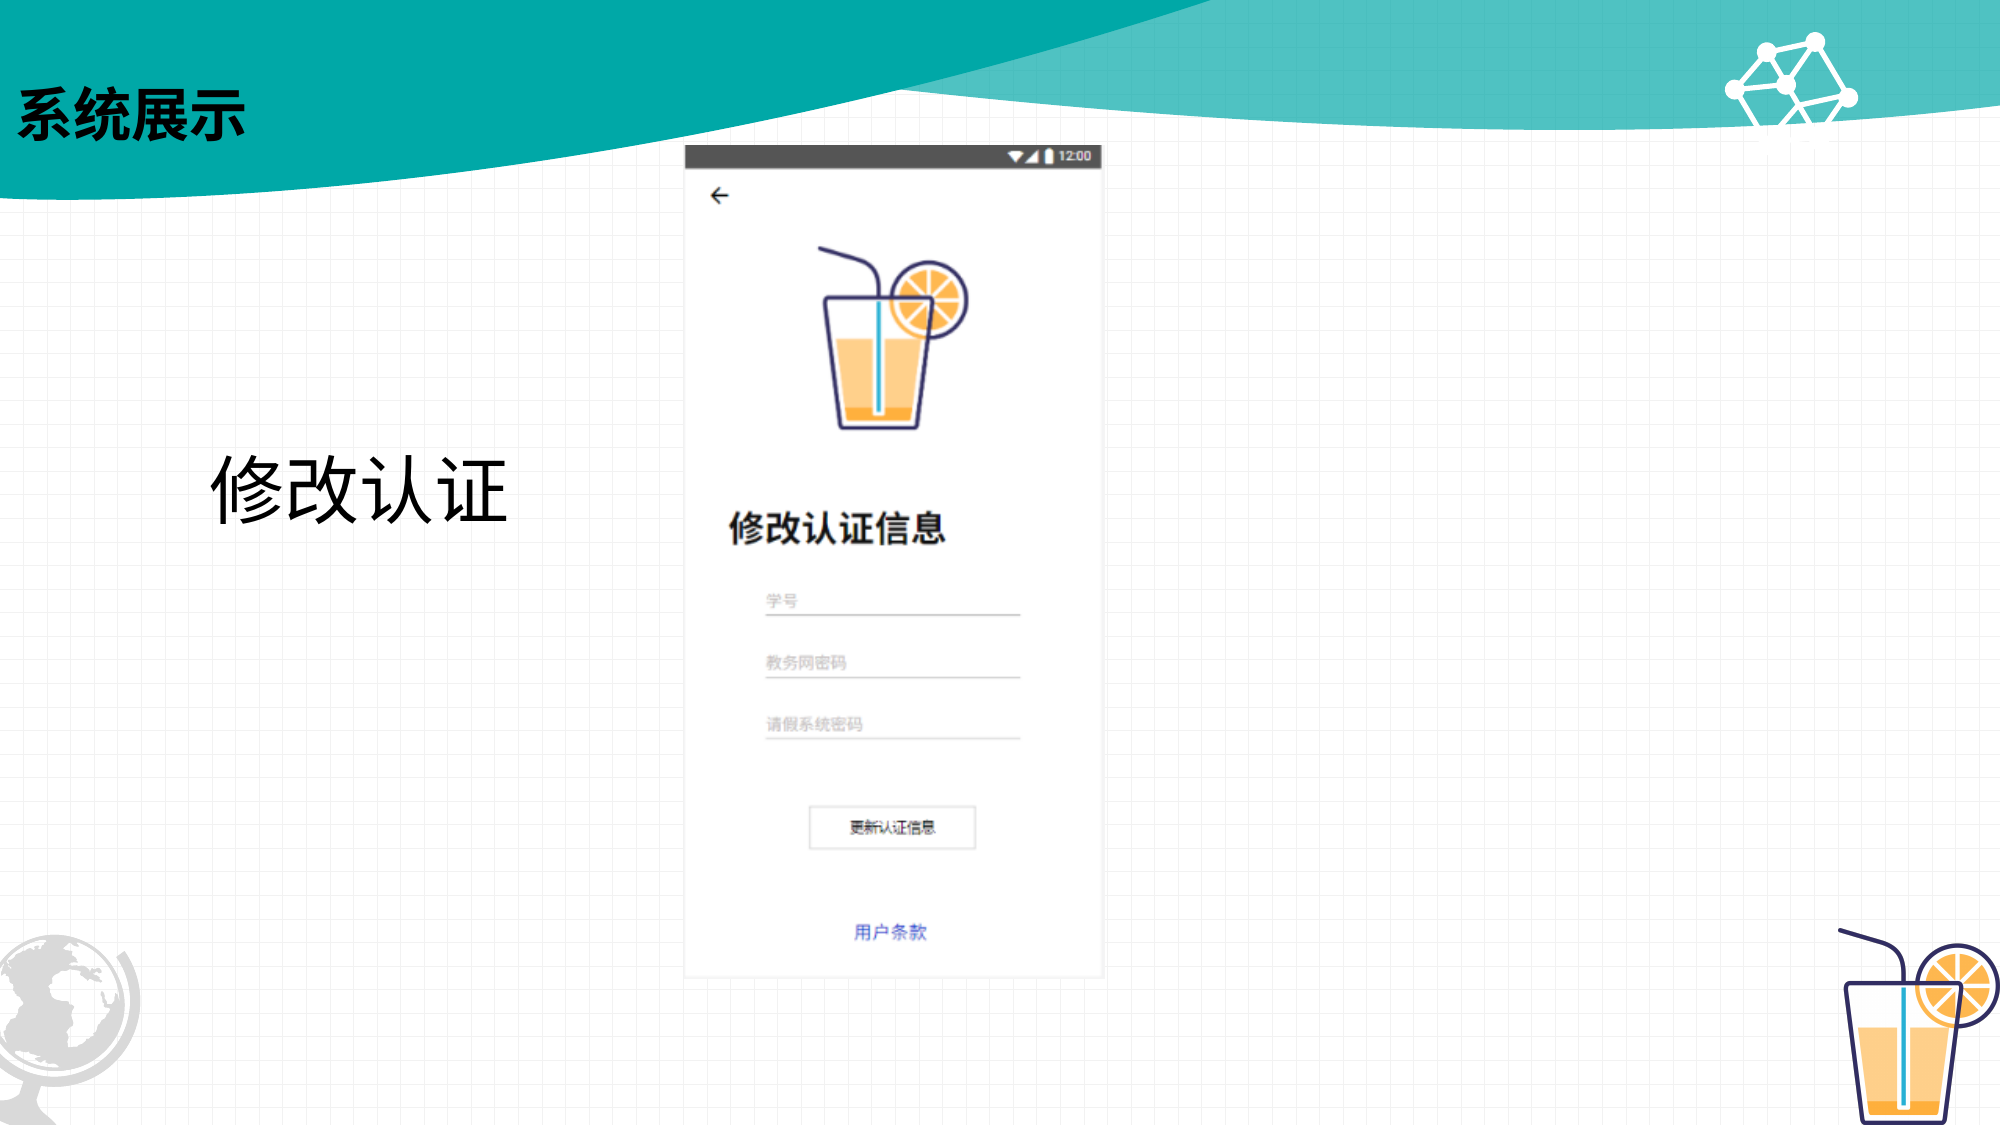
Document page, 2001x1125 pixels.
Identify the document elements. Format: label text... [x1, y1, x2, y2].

picture [1838, 928, 2000, 1125]
picture [684, 145, 1105, 979]
title 系统展示 [0, 16, 699, 157]
text_box 修改认证 [194, 435, 563, 541]
